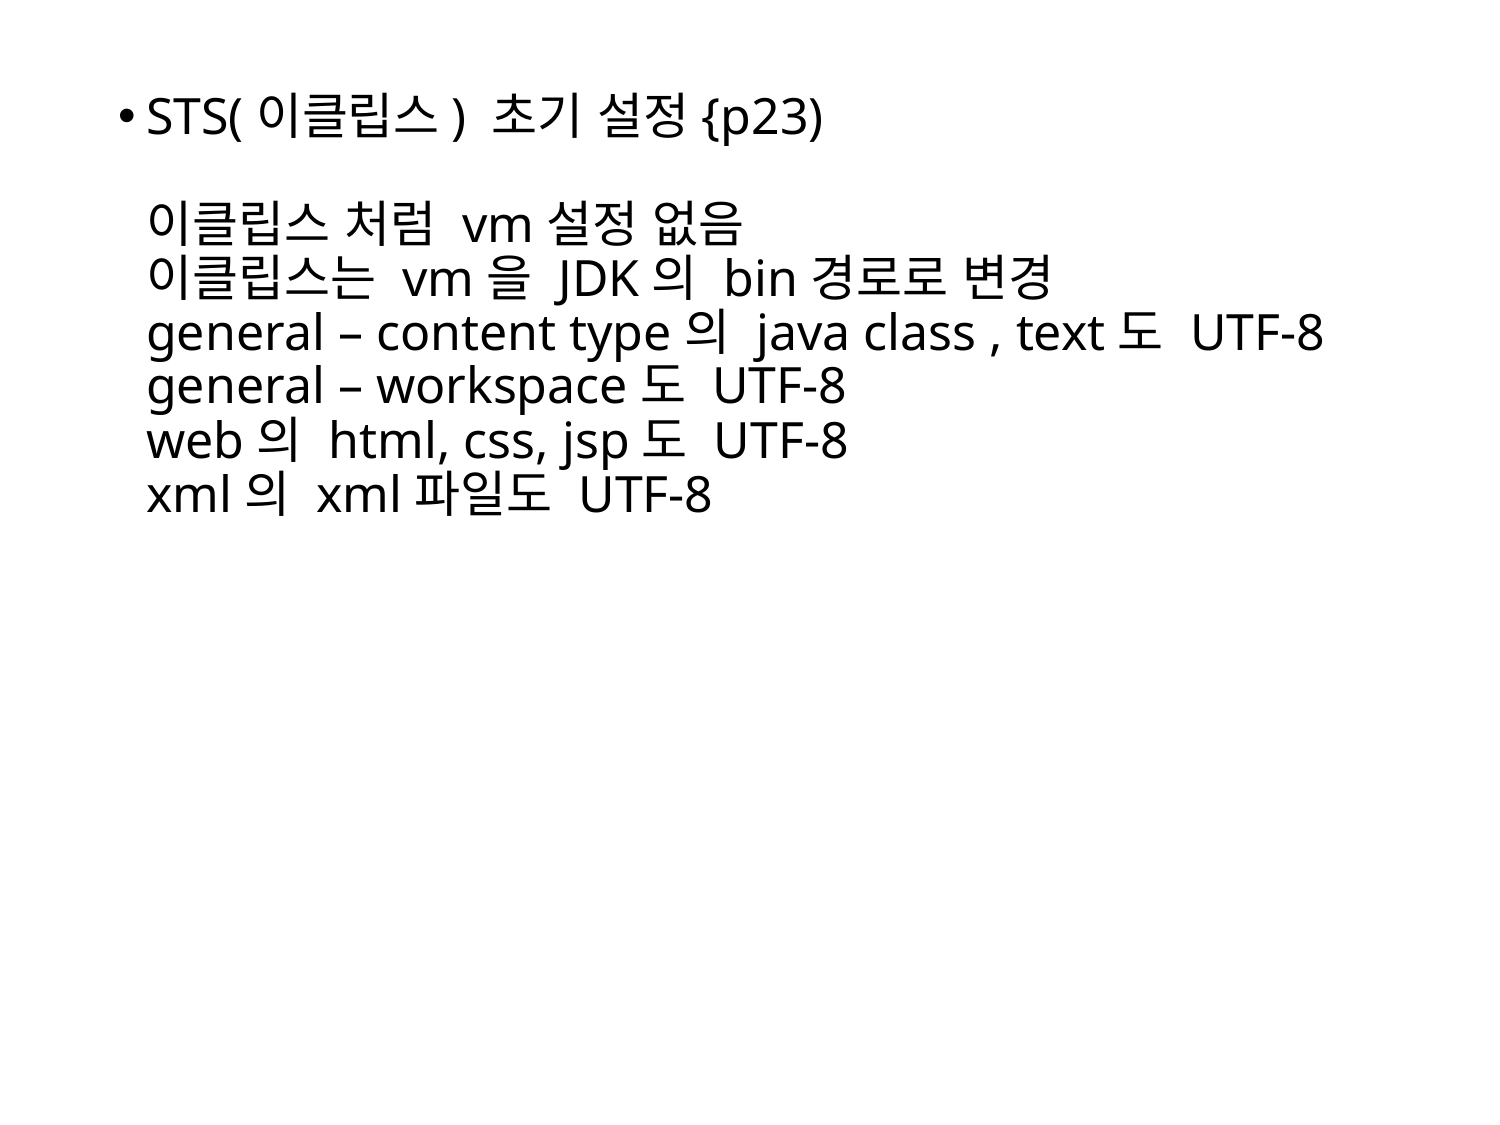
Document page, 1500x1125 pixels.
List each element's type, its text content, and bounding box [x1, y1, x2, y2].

list STS(이클립스) 초기 설정{p23) 이클립스 처럼 vm설정 없음 이클립스는 vm을 JDK의 bin경로로 변경 general – content type의 java class , text도 UTF-8 general – workspace도 UTF-8 web의 html, css, jsp도 UTF-8 xml의 xml파일도 UTF-8 [103, 83, 1397, 1014]
